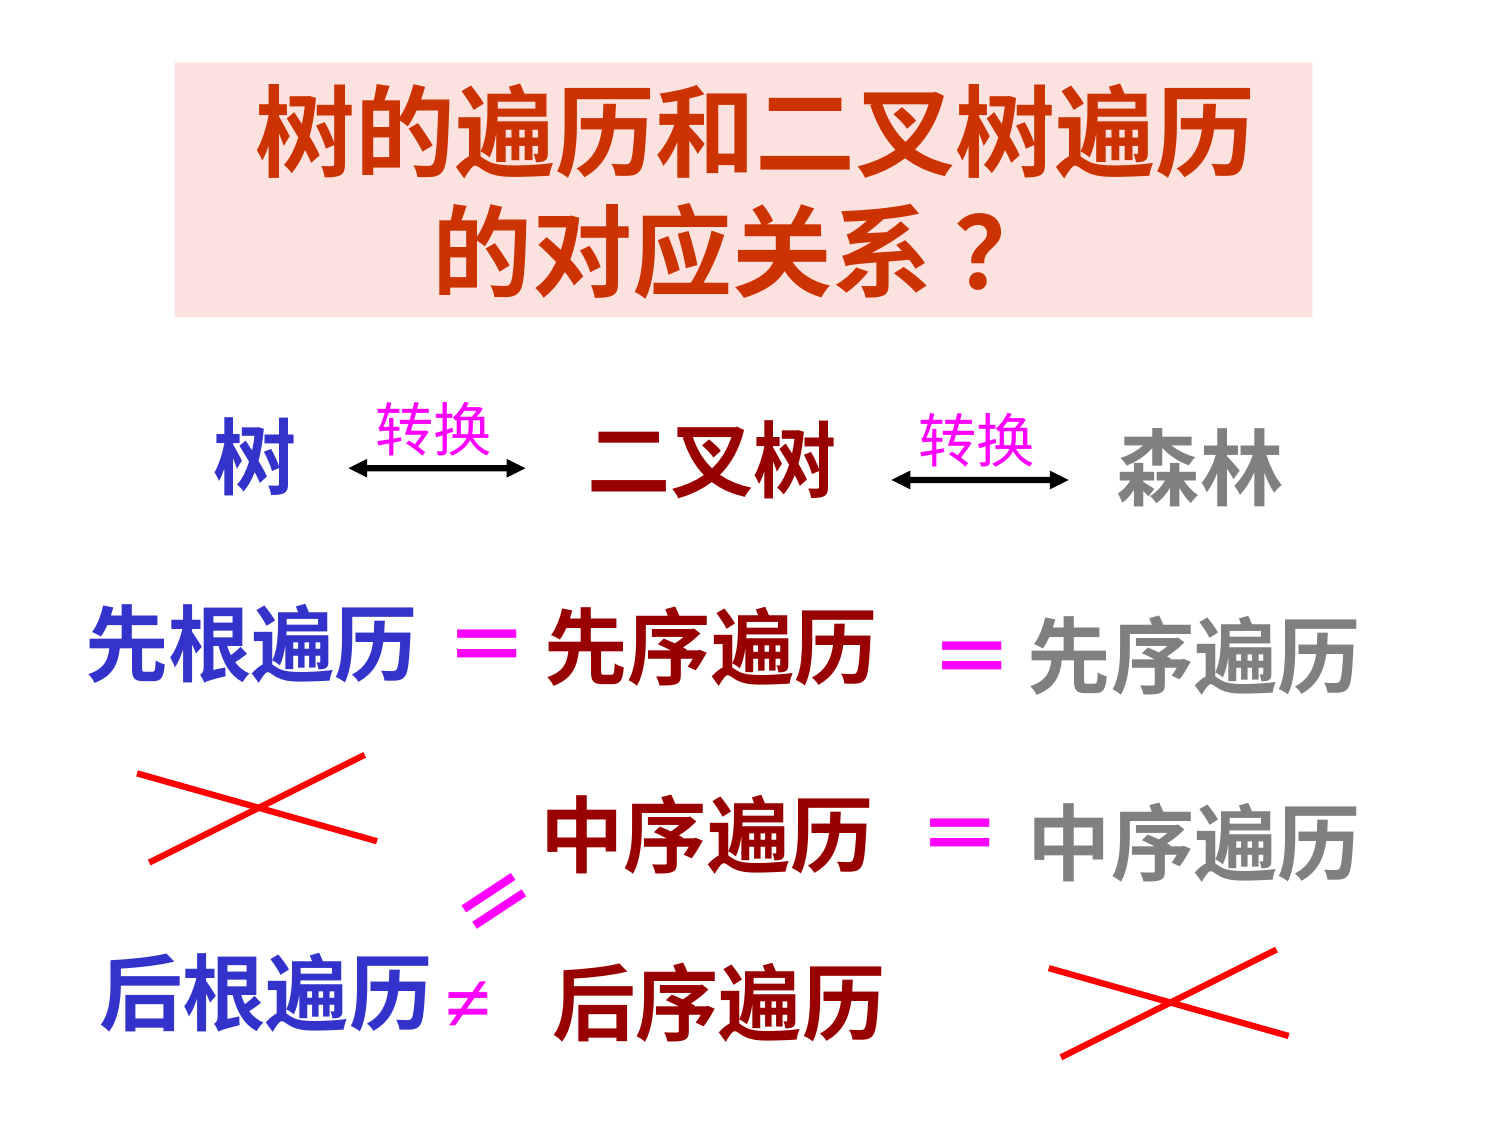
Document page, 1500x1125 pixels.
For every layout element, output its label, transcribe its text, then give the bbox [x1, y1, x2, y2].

text_box ＝ [907, 774, 1007, 890]
text_box ＝ [430, 586, 520, 701]
text_box 先根遍历 [70, 584, 467, 700]
text_box ＝ [915, 597, 1007, 713]
text_box 树 [198, 397, 312, 513]
text_box ＝ [414, 814, 520, 980]
text_box 后根遍历 [84, 933, 448, 1049]
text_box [525, 400, 901, 1059]
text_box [1012, 408, 1377, 1057]
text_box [891, 396, 1093, 483]
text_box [139, 755, 375, 862]
text_box 树的遍历和二叉树遍历的对应关系 ？ [174, 62, 1313, 318]
text_box ≠ [430, 940, 520, 1056]
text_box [348, 385, 550, 471]
